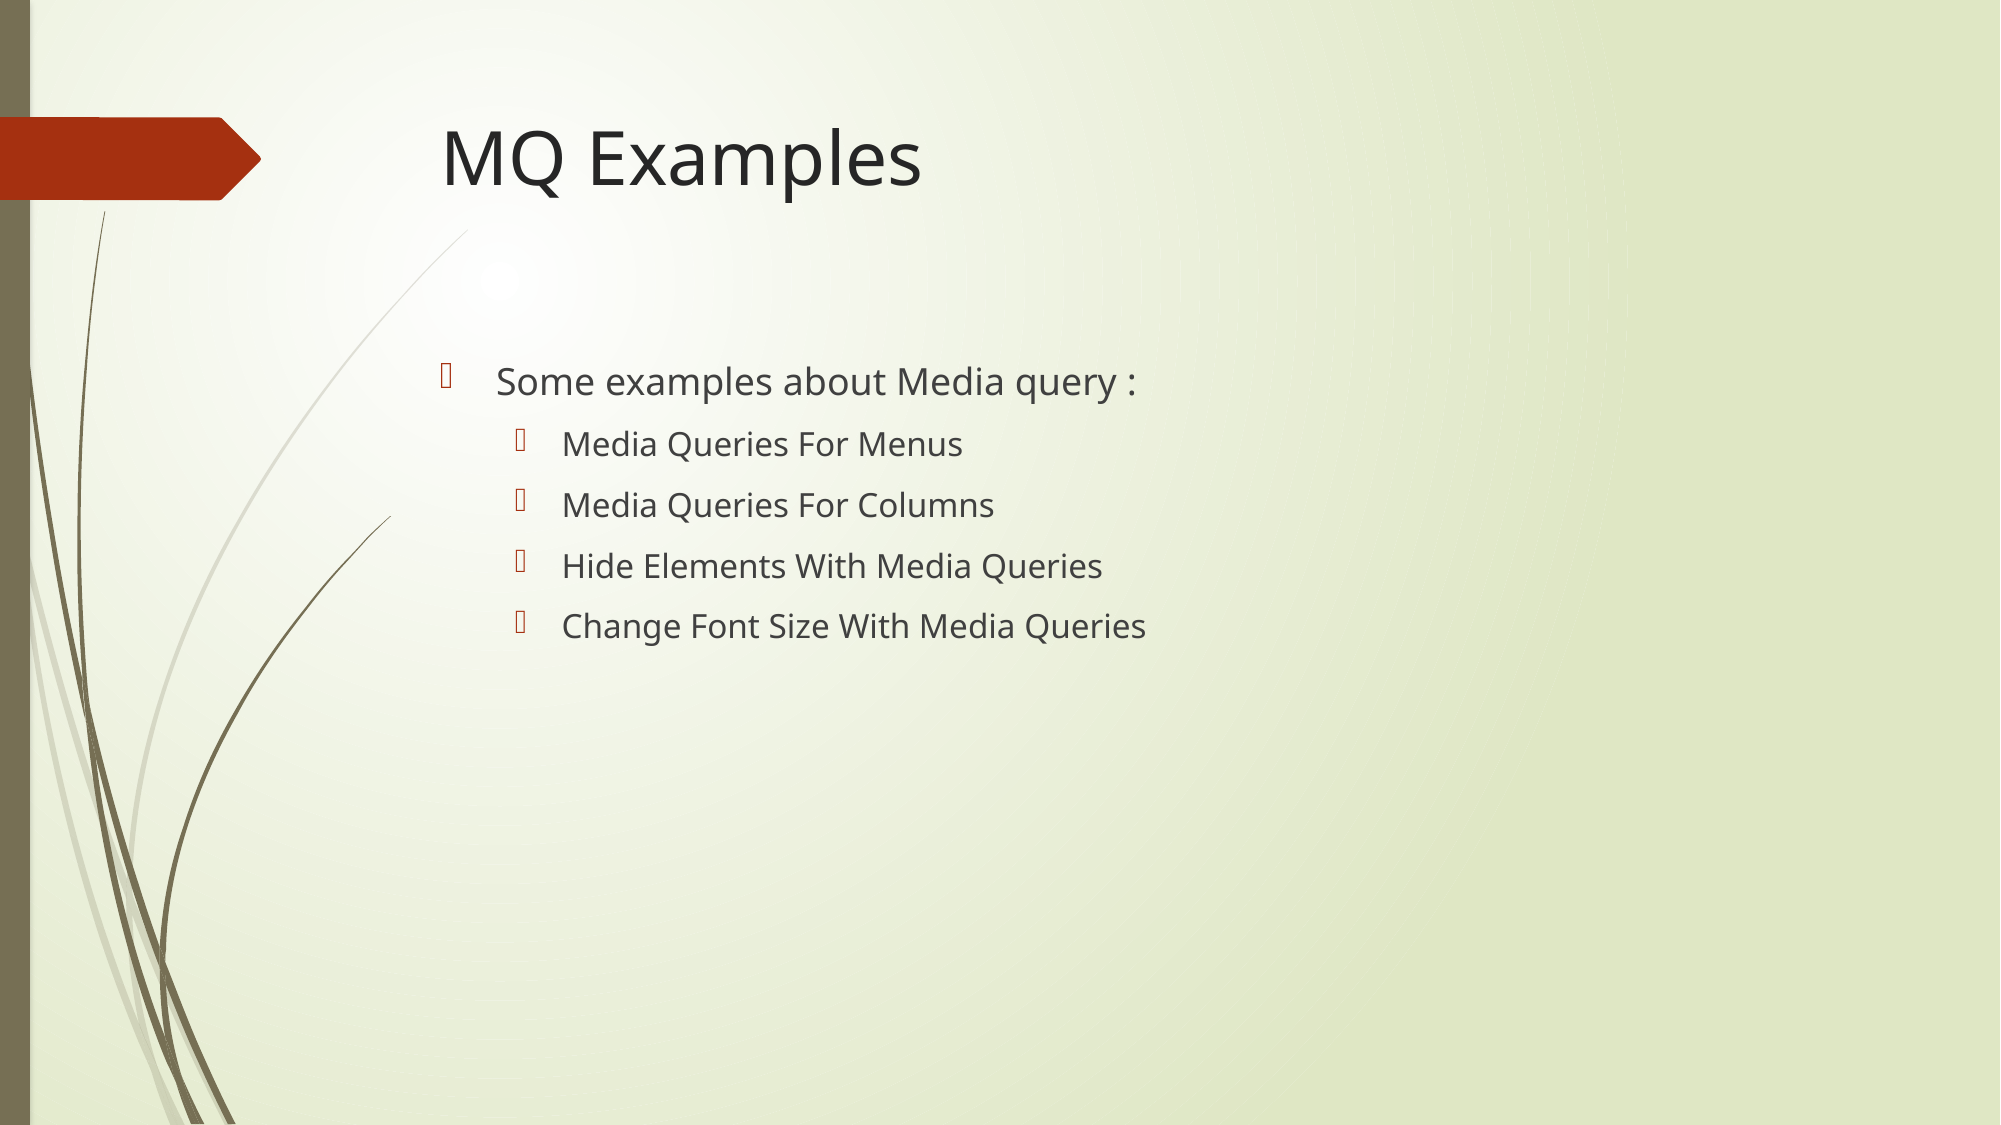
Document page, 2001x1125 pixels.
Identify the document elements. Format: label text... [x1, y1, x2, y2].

list Some examples about Media query : Media Queries For Menus Media Queries For Columns Hide Elements With Media Queries Change Font Size With Media Queries [424, 350, 1888, 970]
title MQ Examples [425, 102, 1888, 313]
